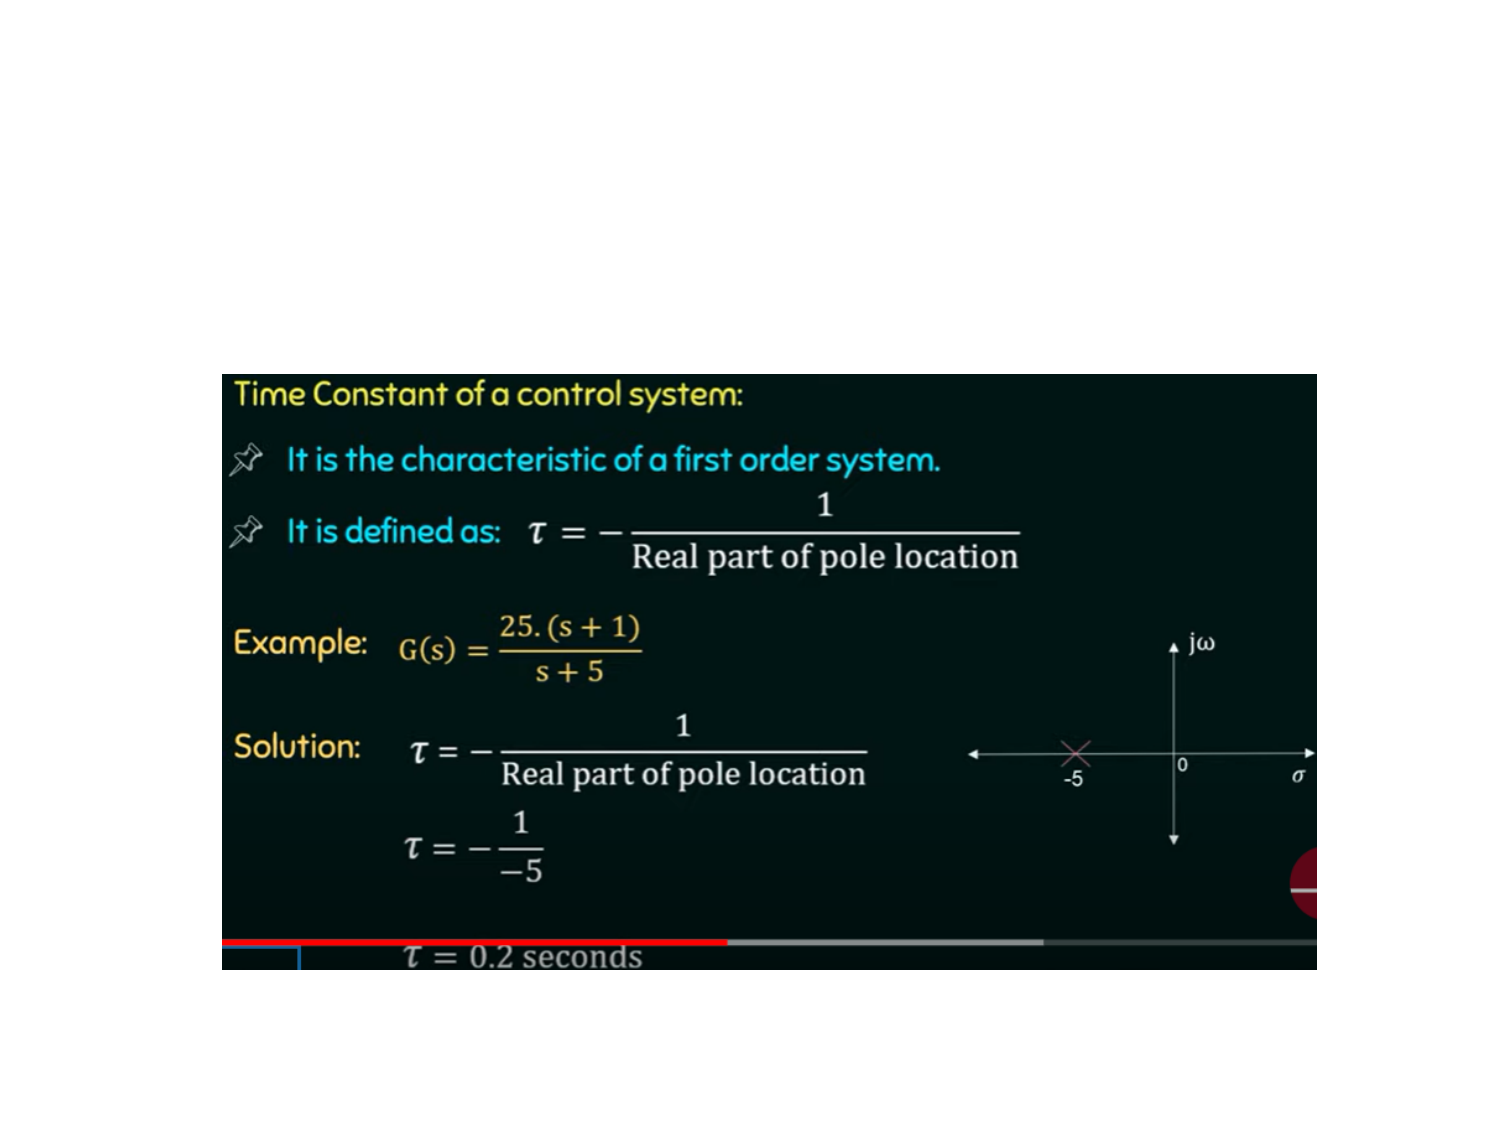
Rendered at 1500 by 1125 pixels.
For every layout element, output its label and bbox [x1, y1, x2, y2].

list [222, 374, 1318, 970]
